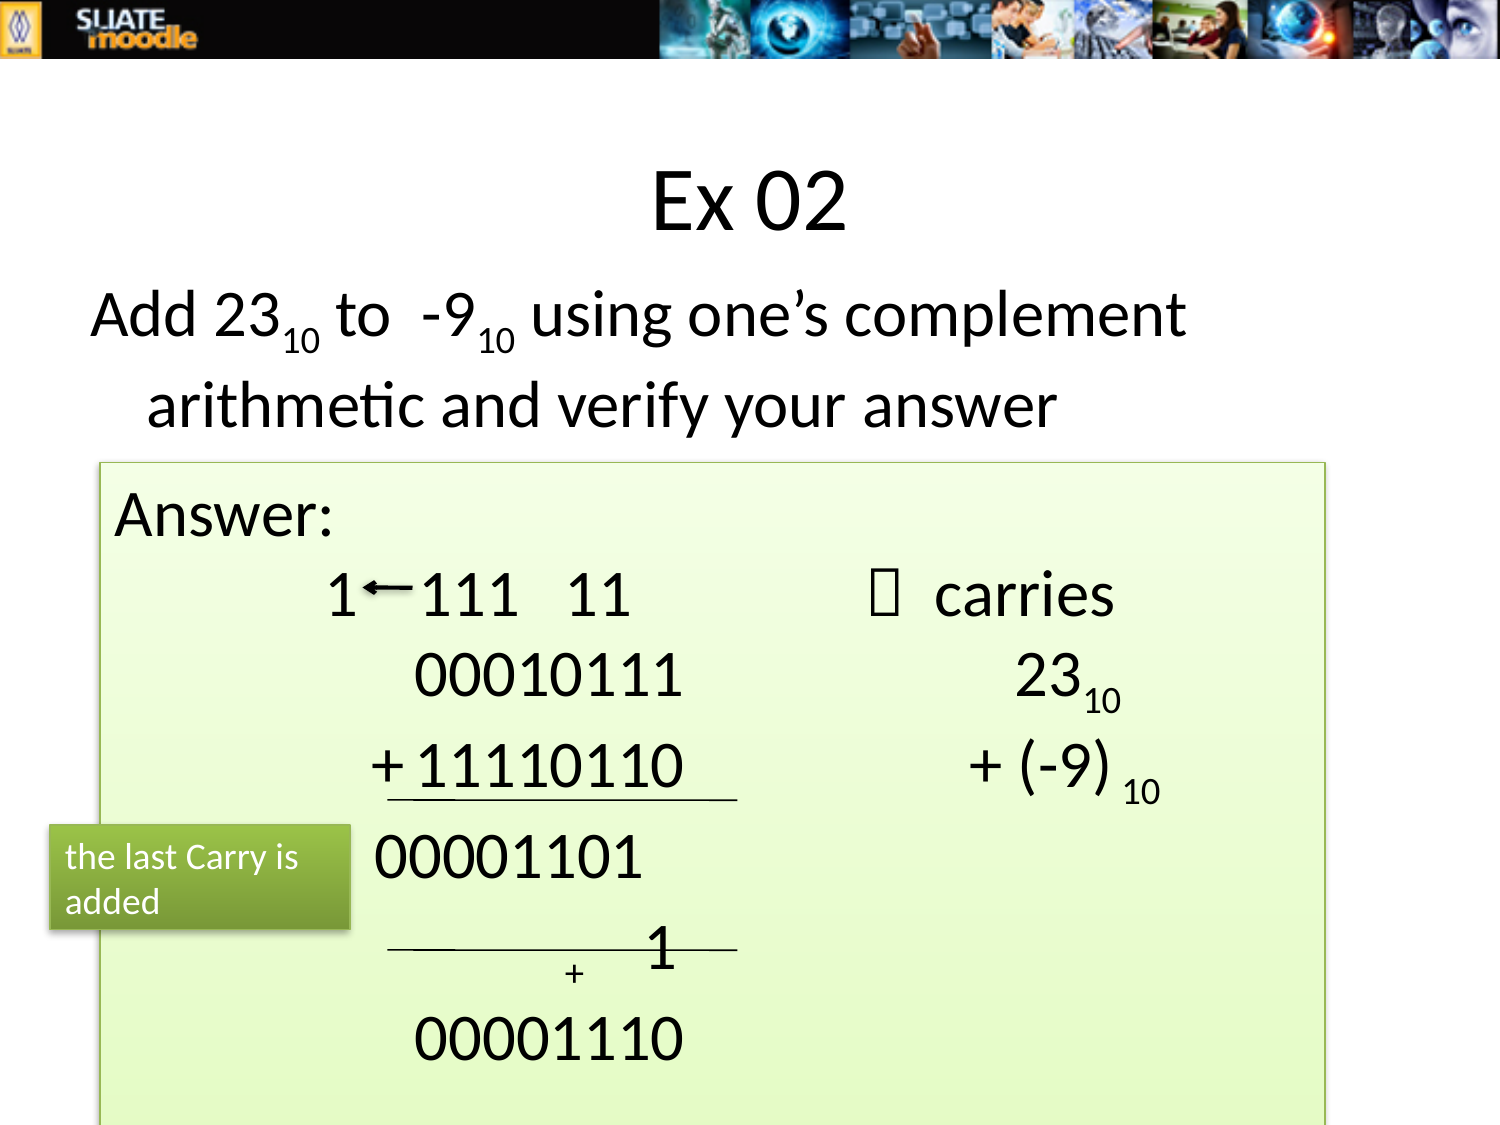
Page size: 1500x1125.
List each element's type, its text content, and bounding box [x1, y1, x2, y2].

text_box Answer: 1 111 11  carries 00010111 2310 + 11110110 + (-9) 10 00001101 + 1 00001110 [99, 462, 1326, 1125]
picture [0, 0, 1500, 59]
text_box the last Carry is added [49, 824, 351, 930]
title Ex 02 [75, 99, 1425, 262]
list Add 2310 to -910 using one’s complement arithmetic and verify your answer [75, 262, 1425, 475]
